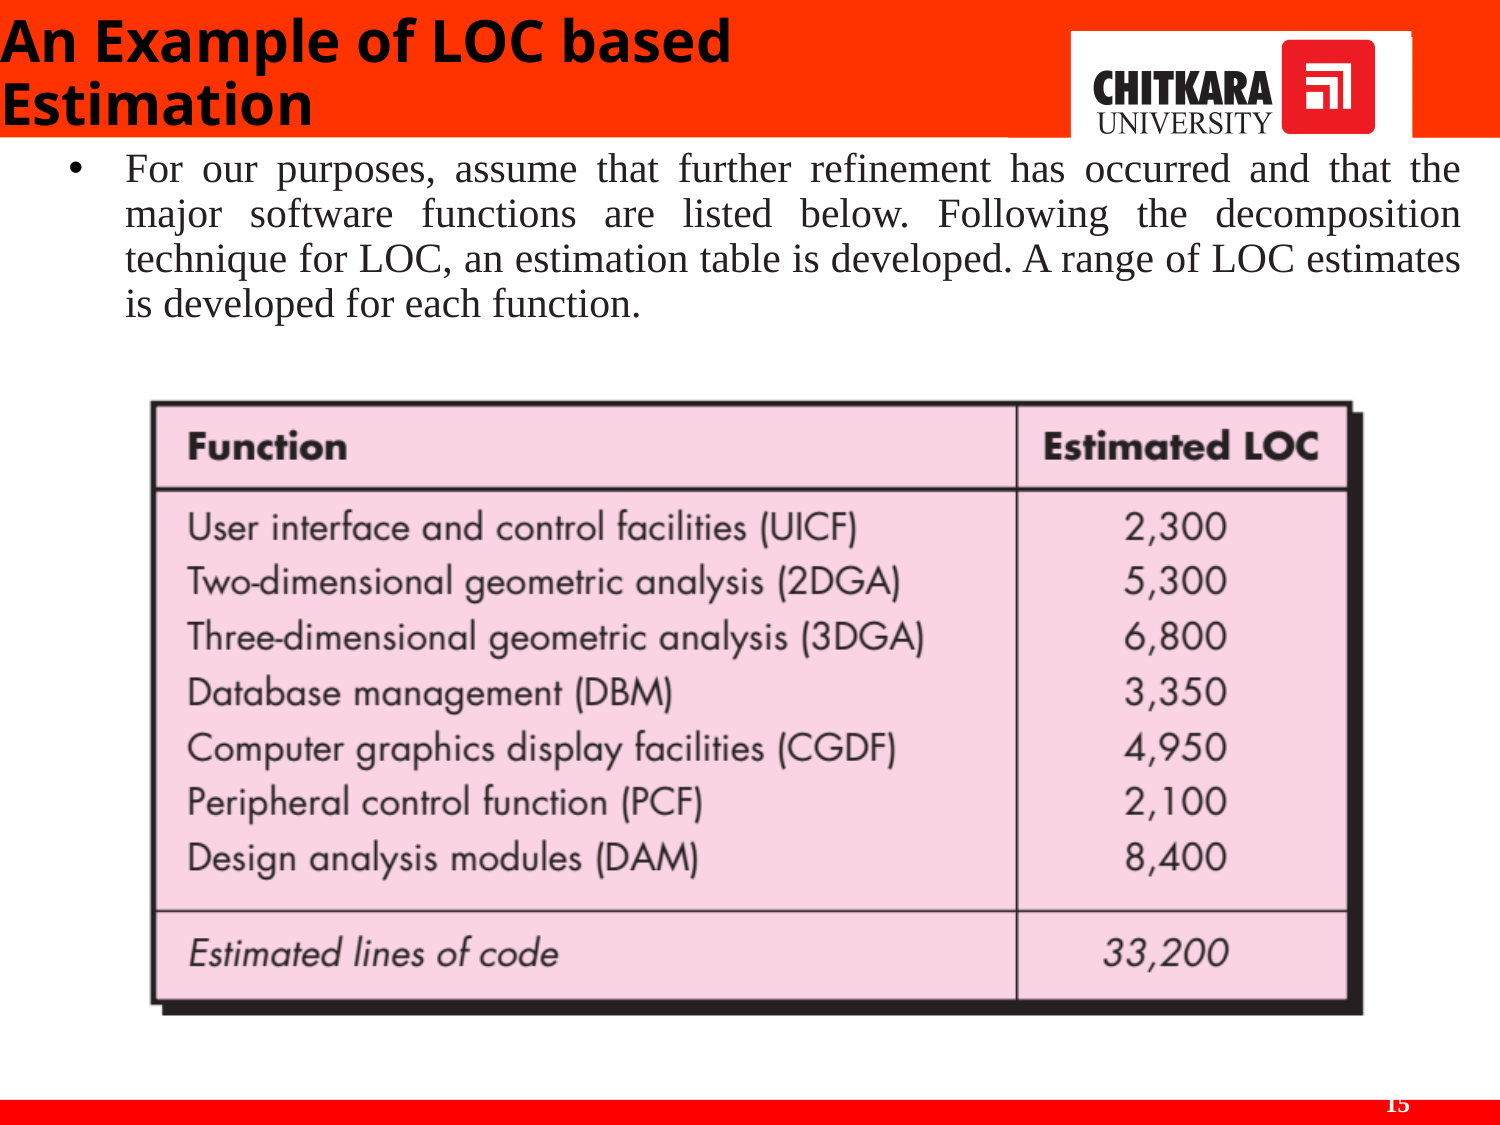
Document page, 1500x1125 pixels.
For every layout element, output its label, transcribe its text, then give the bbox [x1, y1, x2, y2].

picture [141, 392, 1371, 1025]
title An Example of LOC based Estimation [0, 0, 900, 150]
slide_number 15 [1074, 1087, 1425, 1117]
picture [1074, 37, 1390, 138]
list For our purposes, assume that further refinement has occurred and that the major software functions are listed below. Following the decomposition technique for LOC, an estimation table is developed. A range of LOC estimates is developed for each function. [50, 146, 1463, 1035]
